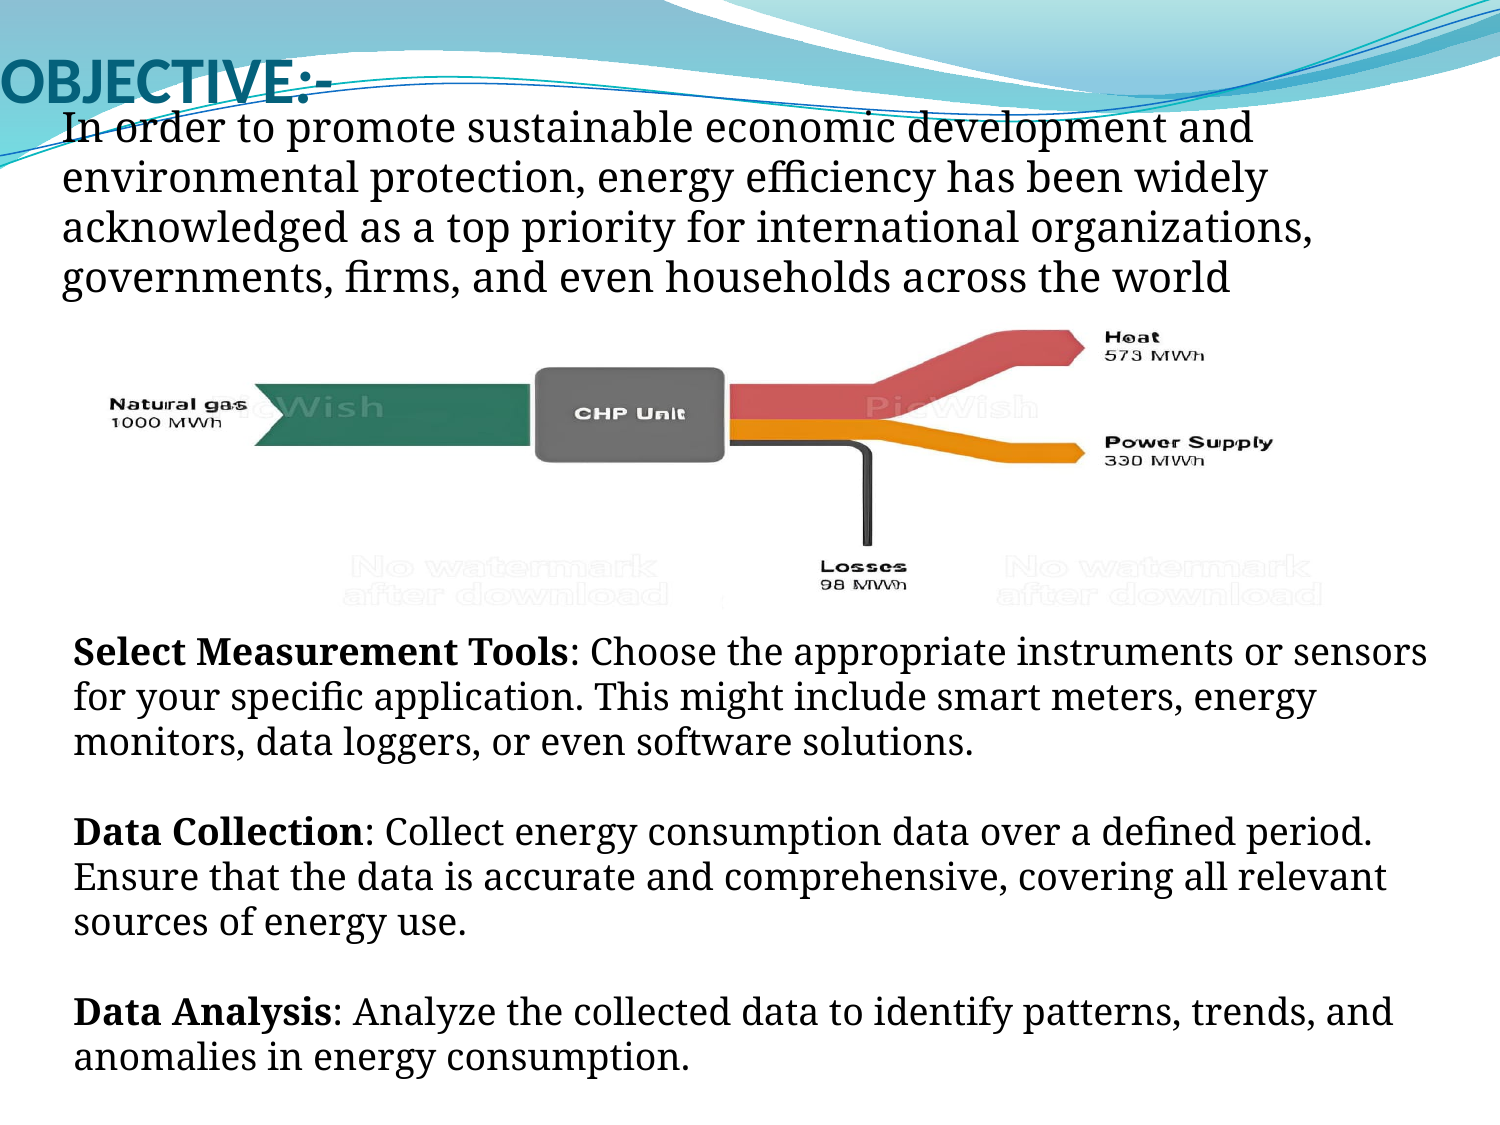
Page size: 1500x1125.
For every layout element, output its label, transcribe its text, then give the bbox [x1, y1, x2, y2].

text_box In order to promote sustainable economic development and environmental protection, energy efficiency has been widely acknowledged as a top priority for international organizations, governments, firms, and even households across the world [46, 93, 1372, 369]
picture [70, 304, 1325, 610]
title OBJECTIVE:- [0, 0, 1254, 118]
text_box Select Measurement Tools: Choose the appropriate instruments or sensors for your specific application. This might include smart meters, energy monitors, data loggers, or even software solutions. Data Collection: Collect energy consumption data over a defined period. Ensure that the data is accurate and comprehensive, covering all relevant sources of energy use. Data Analysis: Analyze the collected data to identify patterns, trends, and anomalies in energy consumption. [58, 621, 1465, 1125]
